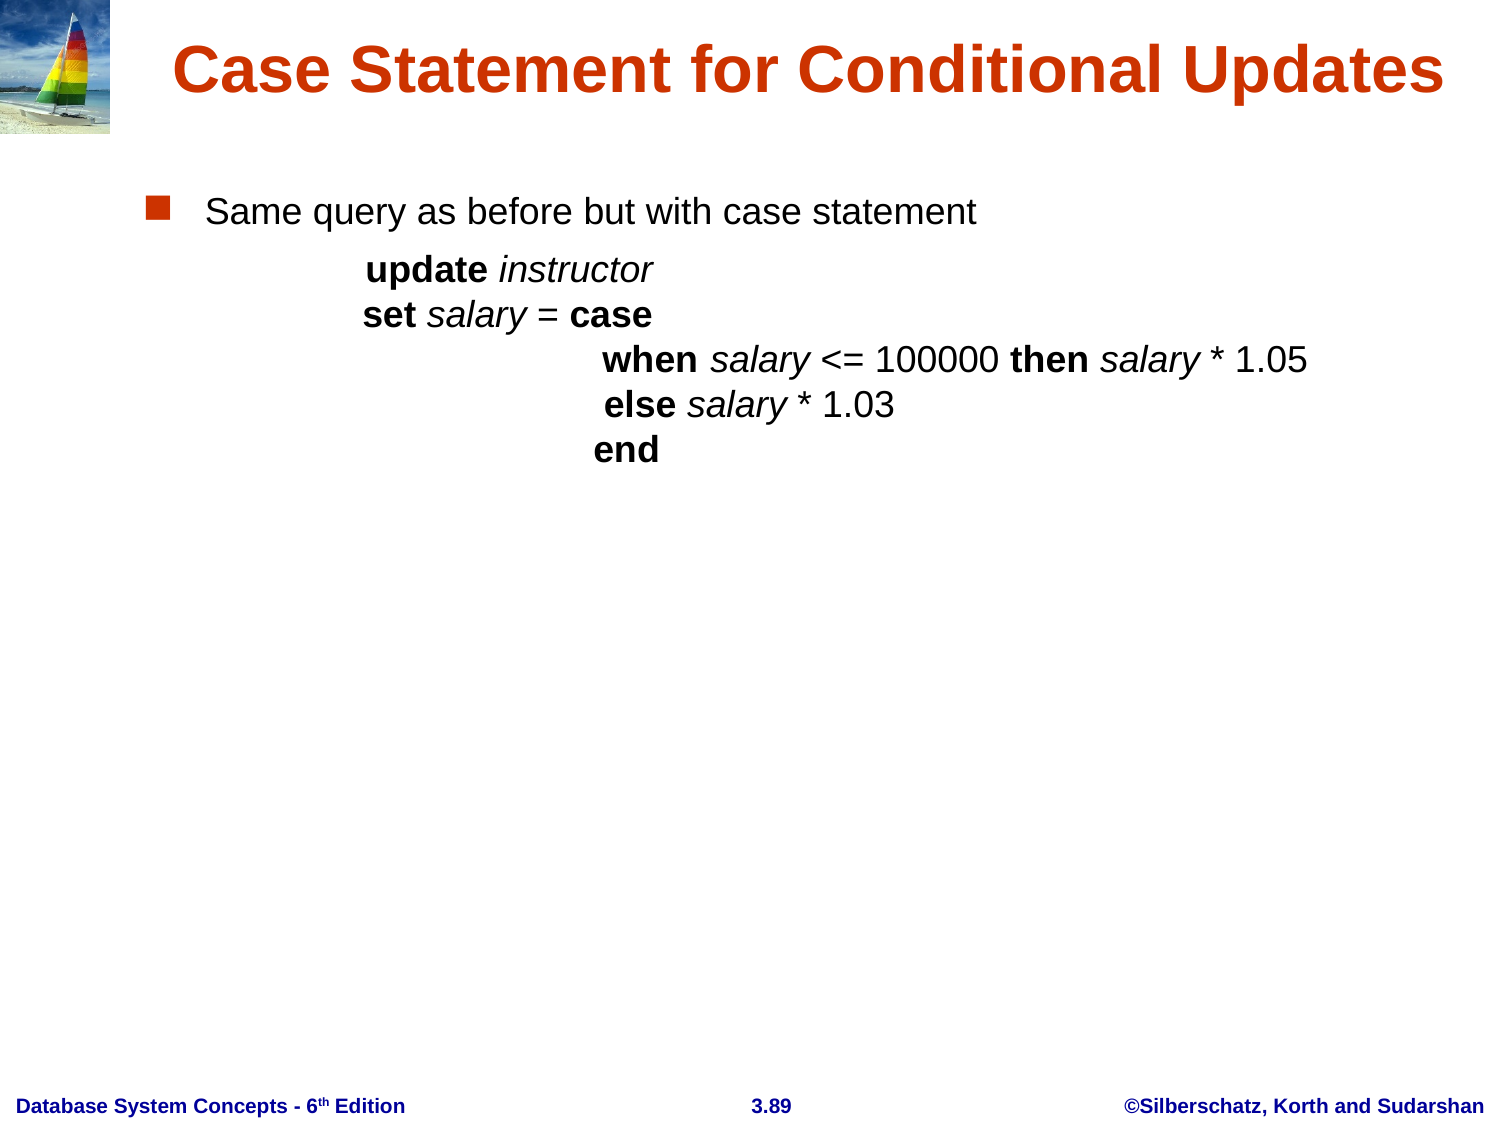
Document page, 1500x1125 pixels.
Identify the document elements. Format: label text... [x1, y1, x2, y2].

picture [0, 0, 110, 134]
title Case Statement for Conditional Updates [146, 13, 1472, 114]
list Same query as before but with case statement update instructor set salary = case when salary <= 100000 then salary * 1.05 else salary * 1.03 end [133, 179, 1391, 984]
